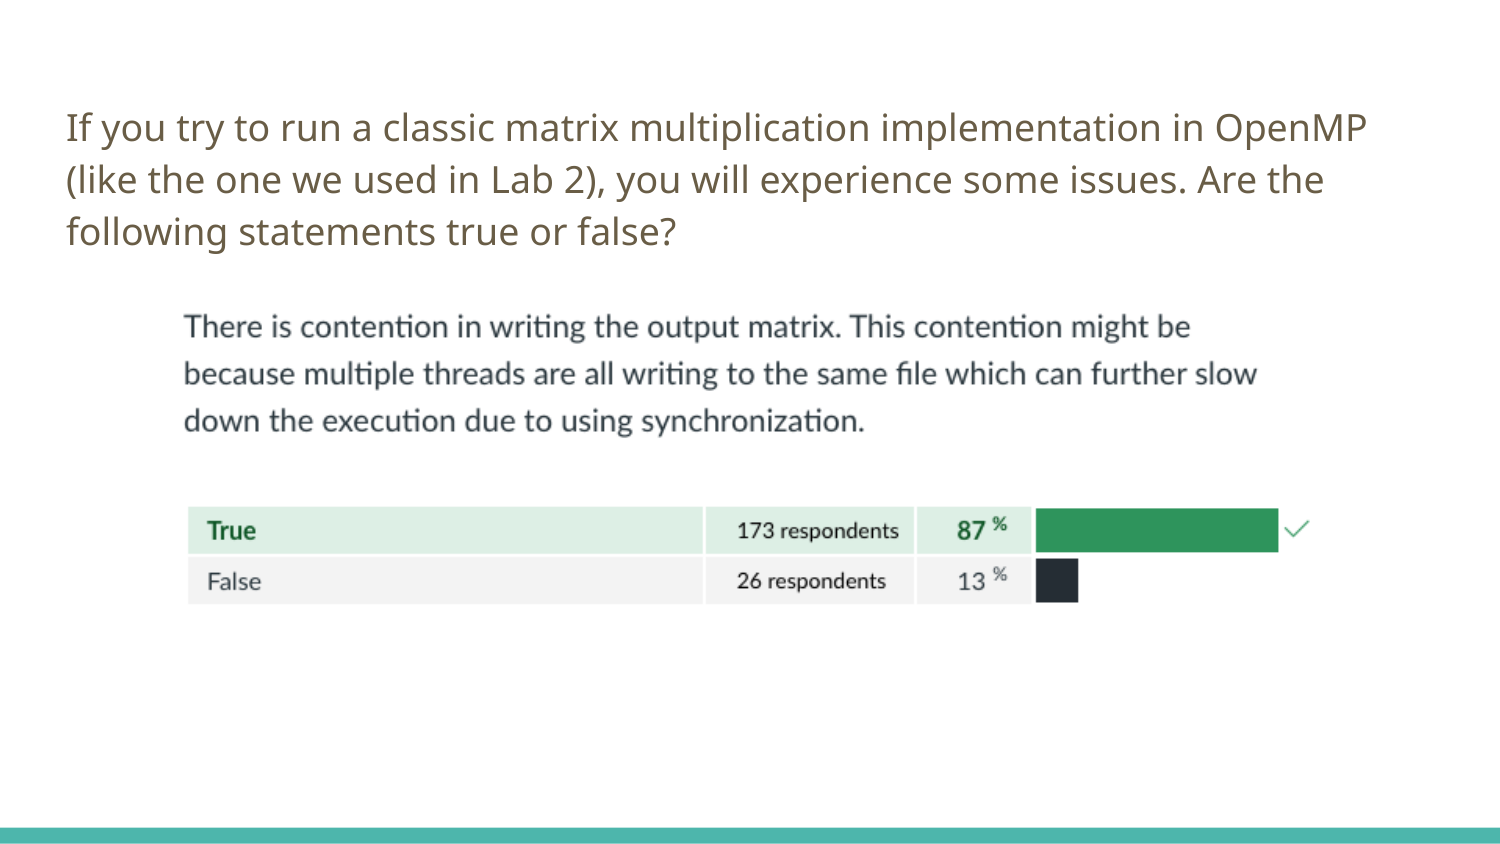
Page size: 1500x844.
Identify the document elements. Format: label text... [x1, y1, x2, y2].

list If you try to run a classic matrix multiplication implementation in OpenMP (like the one we used in Lab 2), you will experience some issues. Are the following statements true or false? [51, 82, 1449, 625]
picture [165, 289, 1335, 631]
